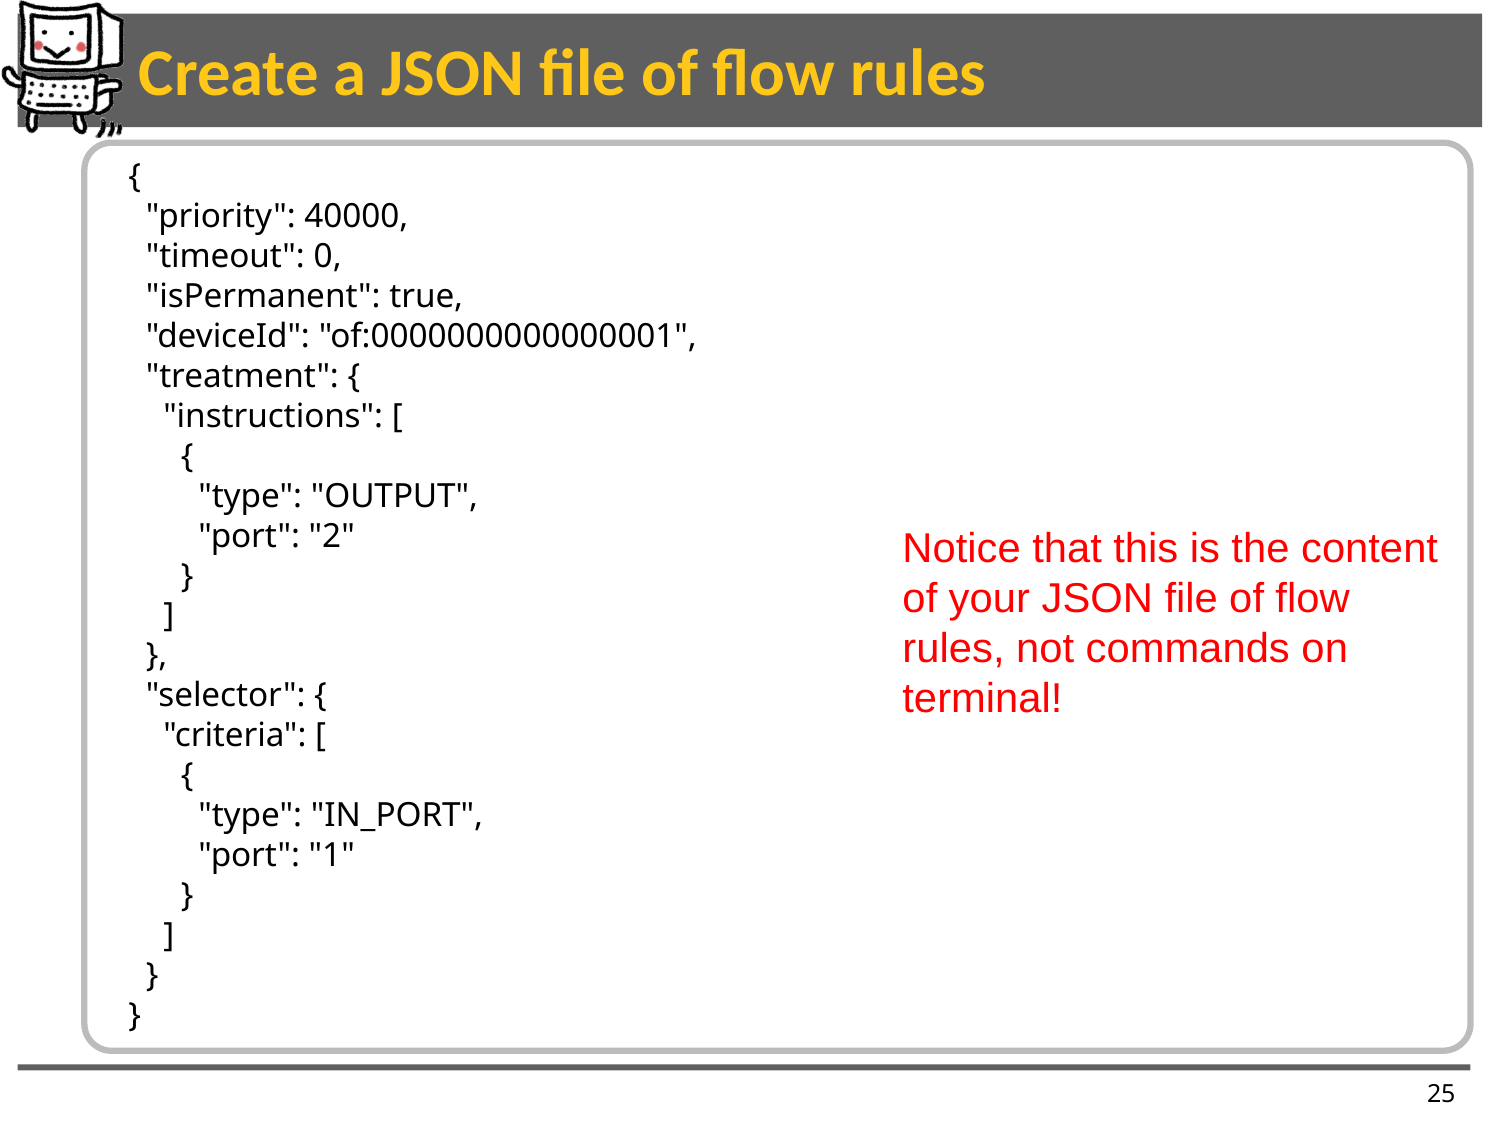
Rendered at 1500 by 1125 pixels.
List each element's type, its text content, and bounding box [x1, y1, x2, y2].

title Create a JSON file of flow rules [123, 31, 1500, 106]
picture [0, 0, 128, 138]
slide_number 25 [1104, 1070, 1471, 1124]
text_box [84, 142, 1471, 1051]
